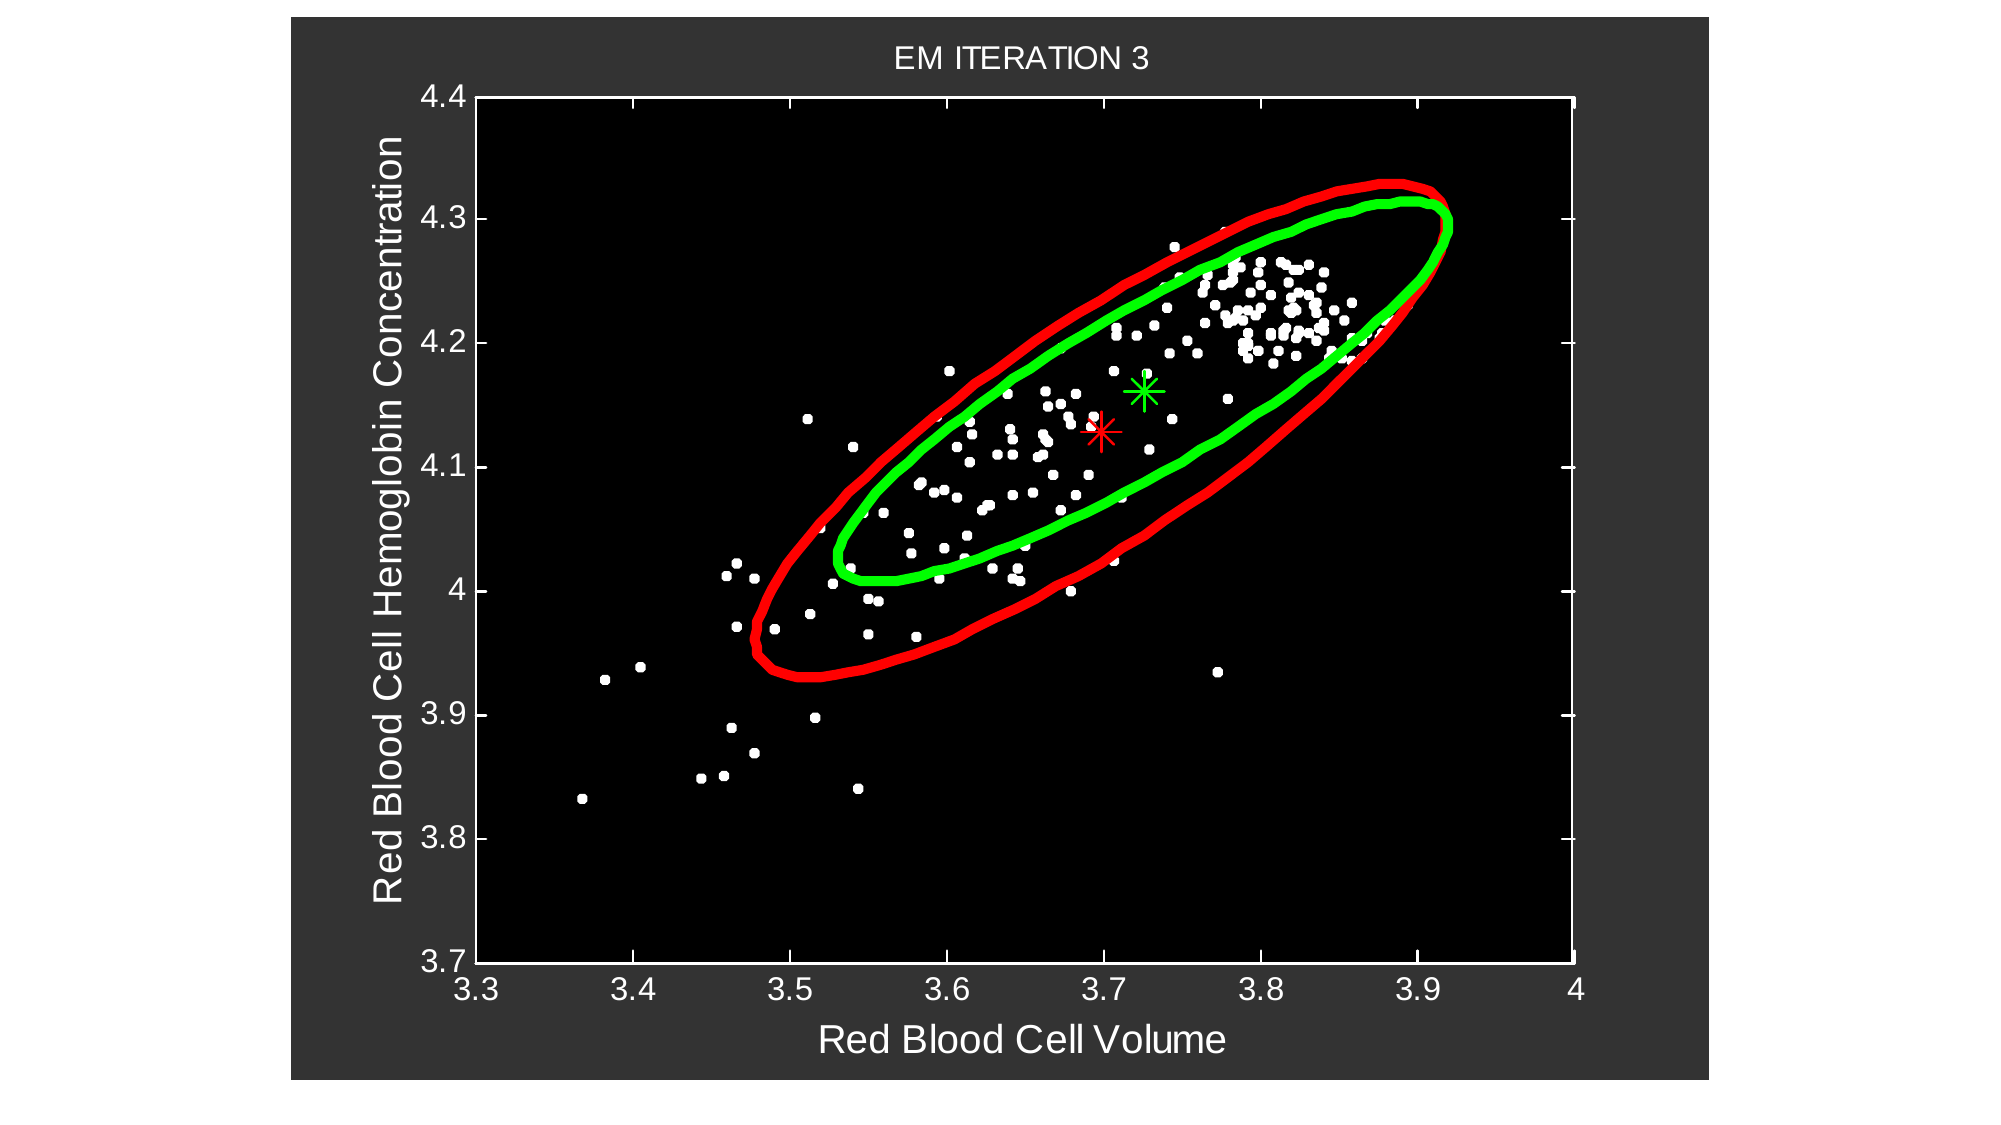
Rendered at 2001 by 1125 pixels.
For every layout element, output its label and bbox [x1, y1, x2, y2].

picture [291, 16, 1709, 1080]
